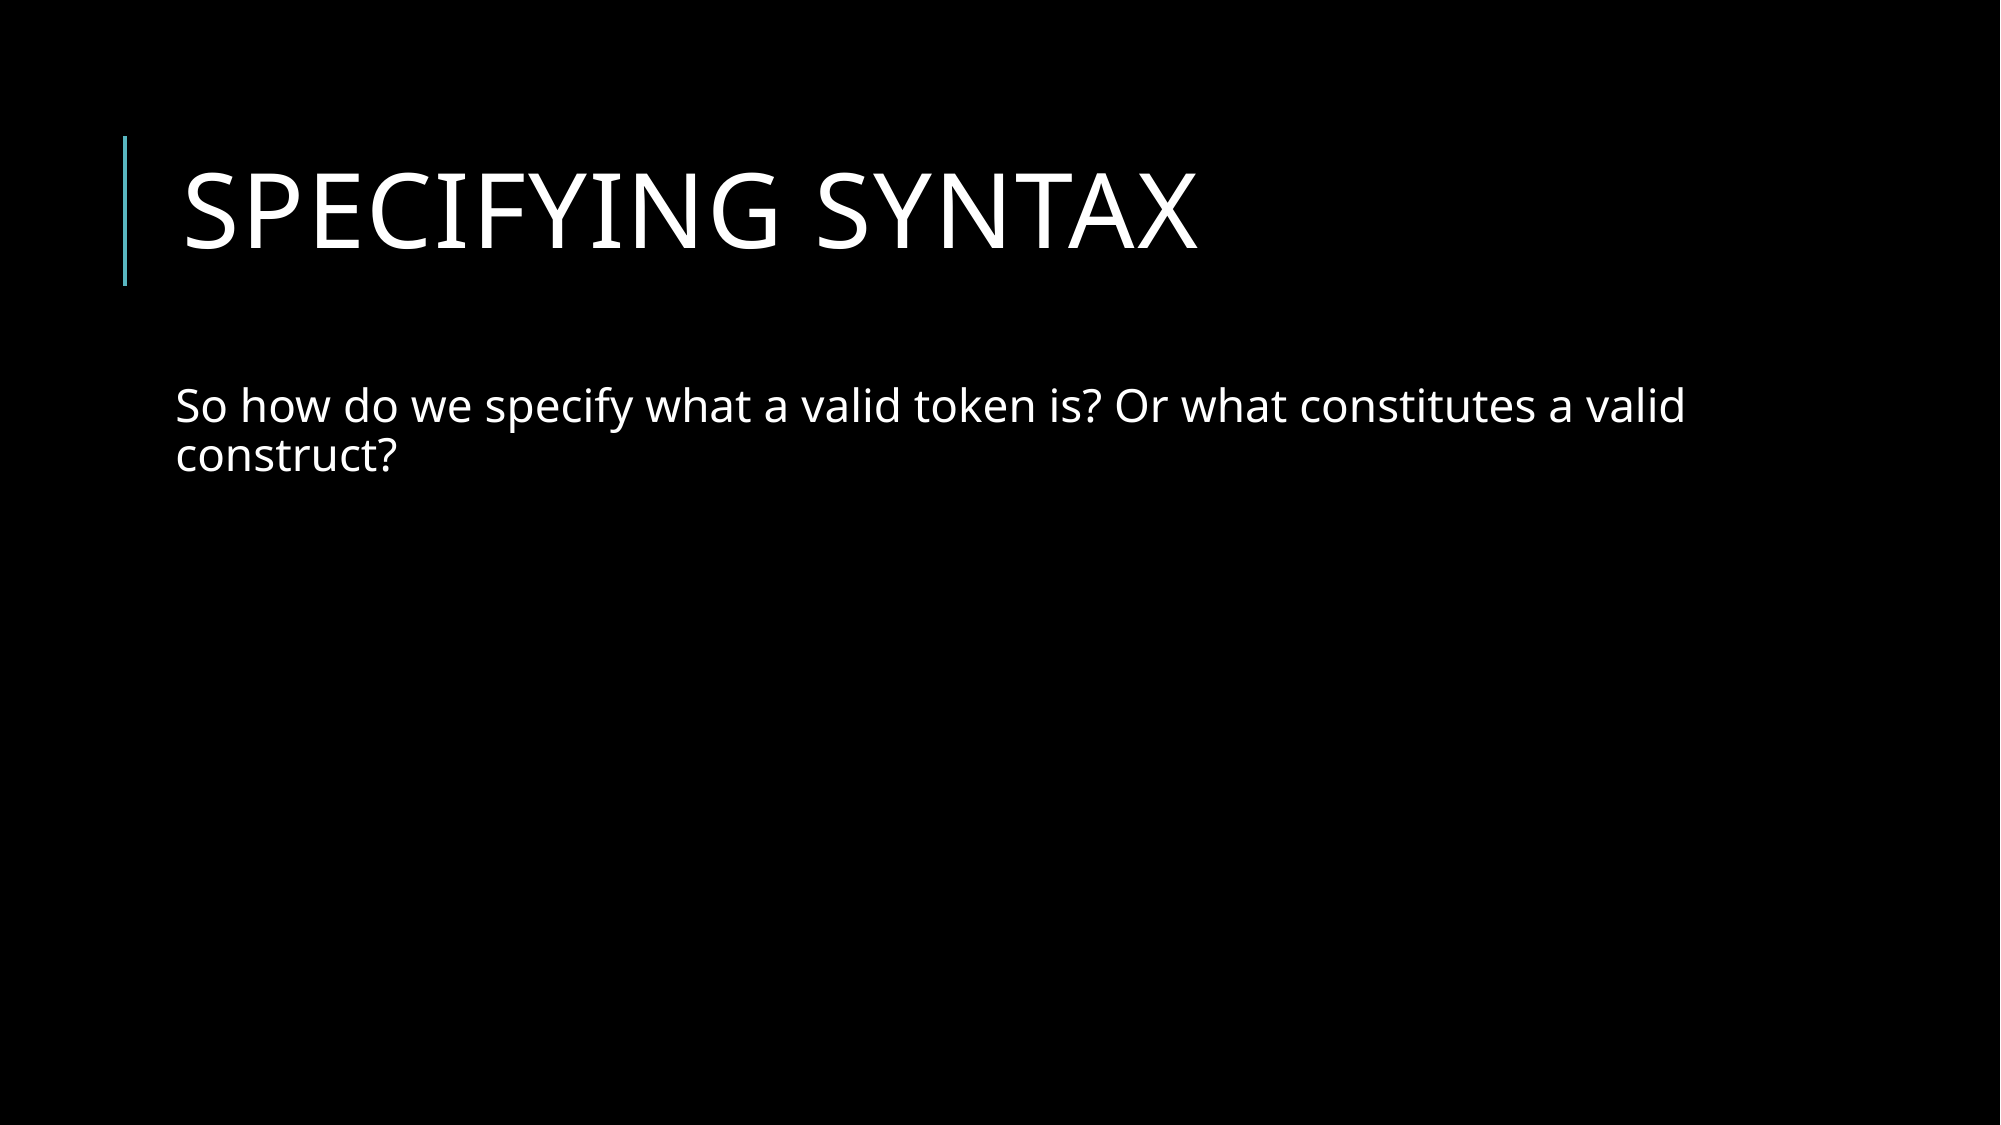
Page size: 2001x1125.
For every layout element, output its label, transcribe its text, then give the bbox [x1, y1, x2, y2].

title Specifying Syntax [168, 96, 1763, 342]
list So how do we specify what a valid token is? Or what constitutes a valid construct? [168, 375, 1763, 1035]
